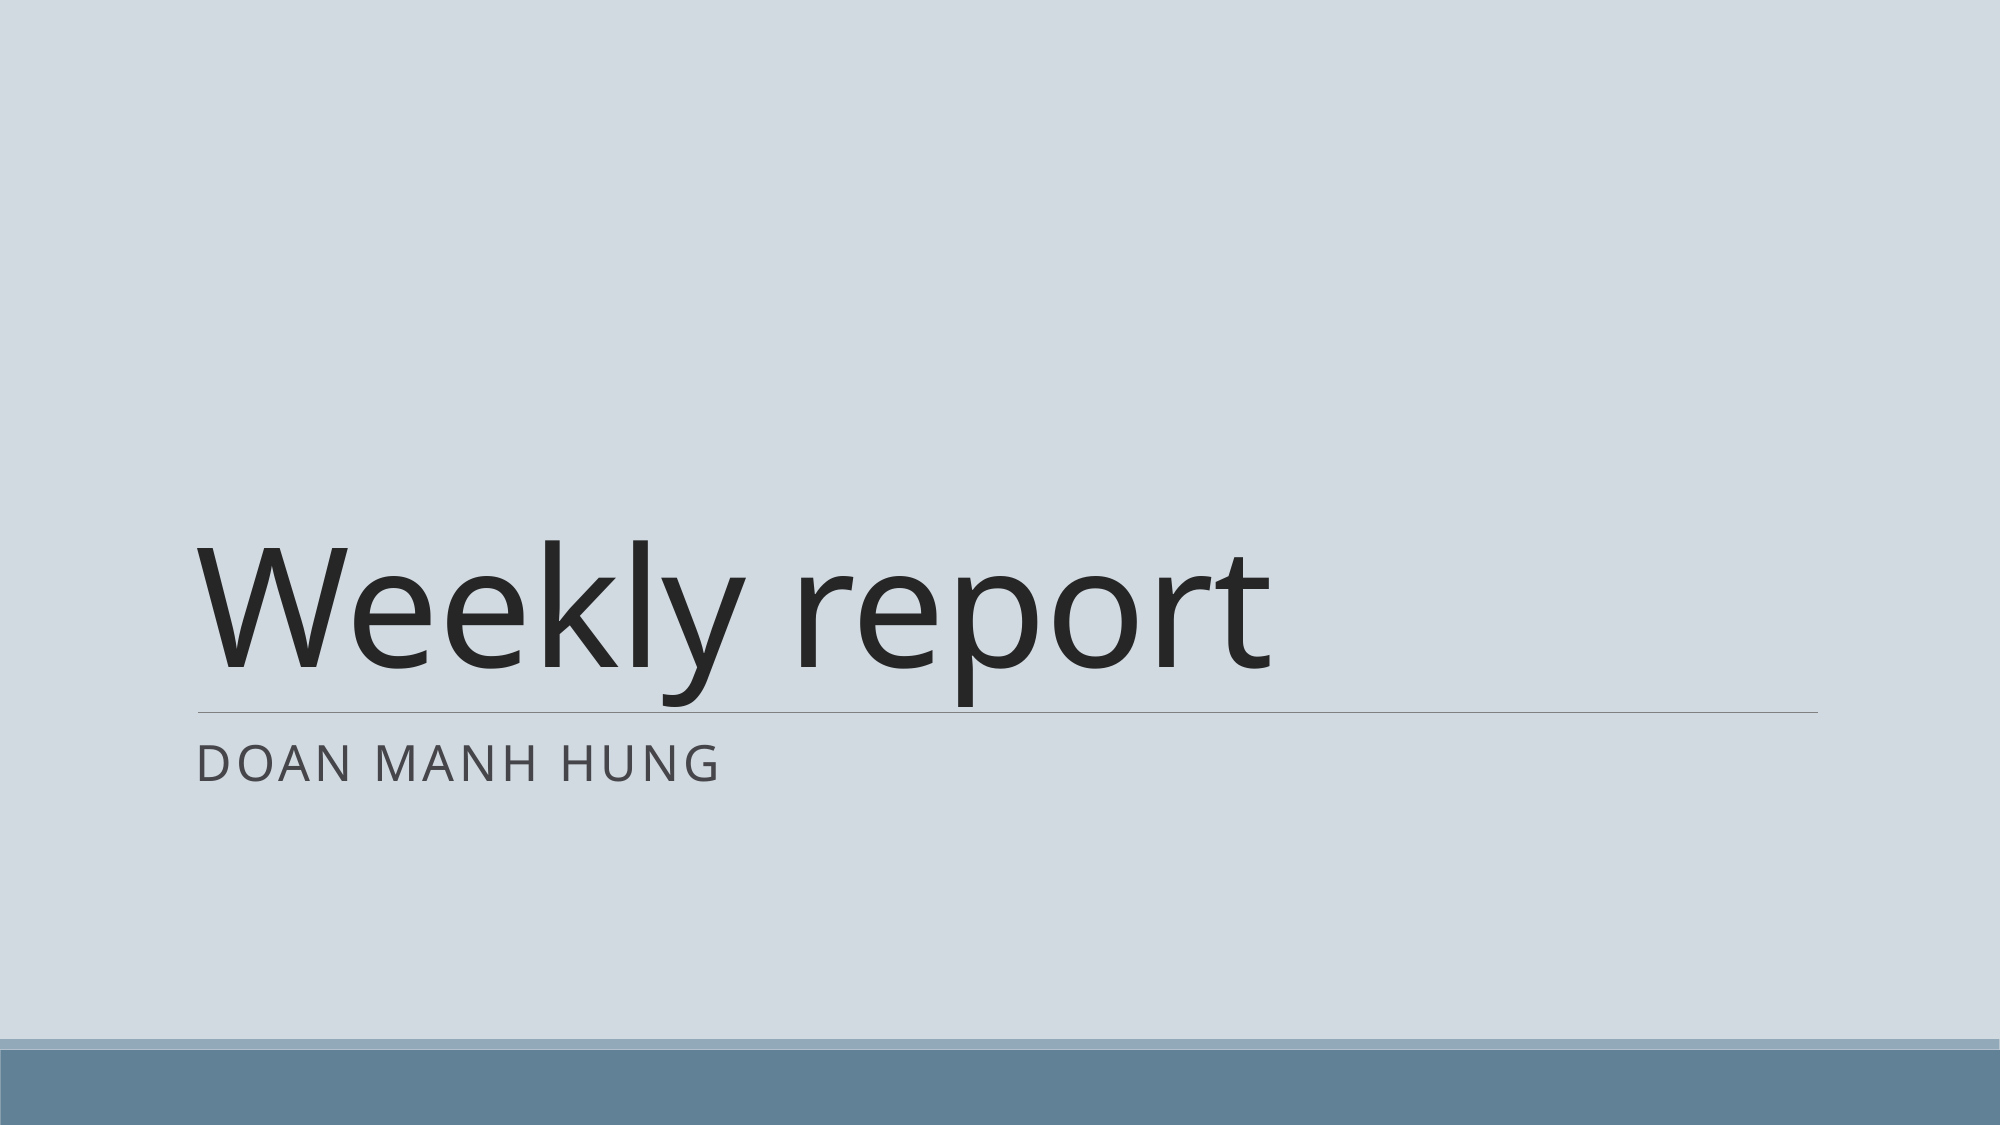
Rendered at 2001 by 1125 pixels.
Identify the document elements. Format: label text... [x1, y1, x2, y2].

title Weekly report [180, 124, 1830, 710]
subtitle Doan Manh Hung [180, 730, 1831, 919]
